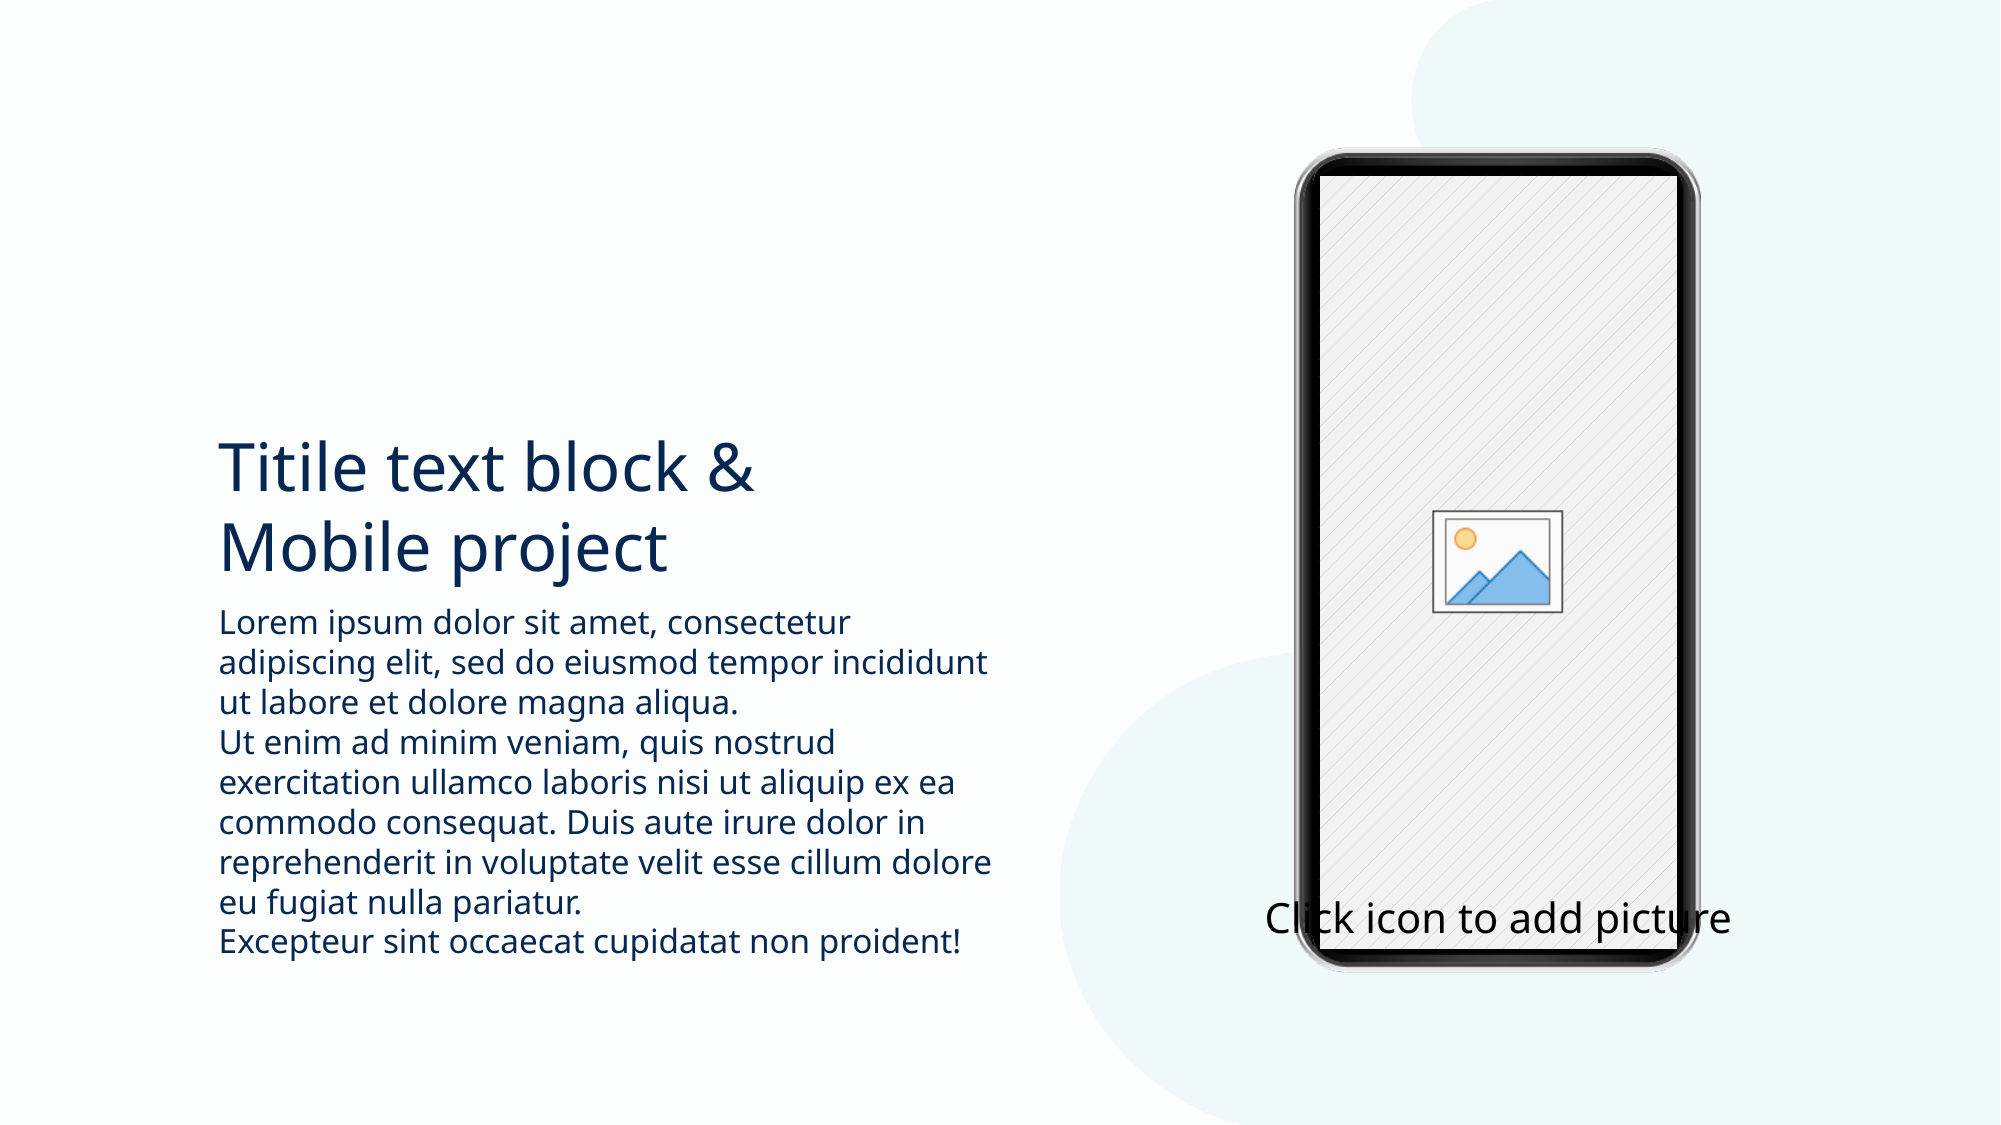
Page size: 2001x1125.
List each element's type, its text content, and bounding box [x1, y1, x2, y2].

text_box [1294, 146, 1701, 974]
picture [1059, 0, 2000, 1125]
text_box Lorem ipsum dolor sit amet, consectetur adipiscing elit, sed do eiusmod tempor incididunt ut labore et dolore magna aliqua. Ut enim ad minim veniam, quis nostrud exercitation ullamco laboris nisi ut aliquip ex ea commodo consequat. Duis aute irure dolor in reprehenderit in voluptate velit esse cillum dolore eu fugiat nulla pariatur. Excepteur sint occaecat cupidatat non proident! [203, 593, 1027, 968]
text_box Titile text block & Mobile project [203, 417, 1027, 592]
